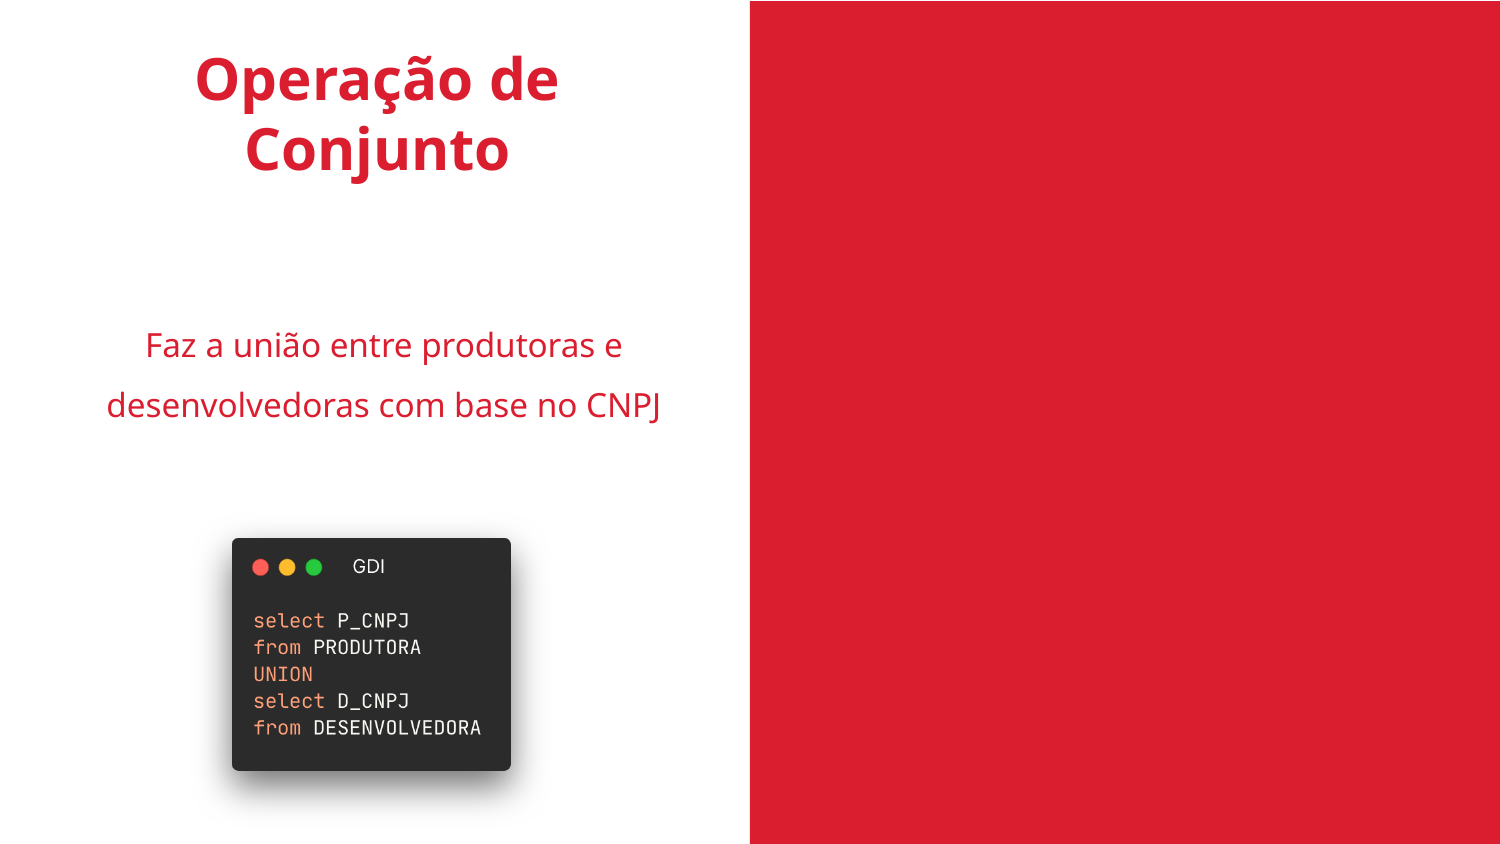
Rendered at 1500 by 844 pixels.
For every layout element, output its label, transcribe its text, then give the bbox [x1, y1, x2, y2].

text_box [749, 1, 1500, 844]
title Operação de Conjunto [58, 47, 697, 198]
picture [189, 476, 553, 832]
title Faz a união entre produtoras e desenvolvedoras com base no CNPJ [81, 184, 688, 439]
